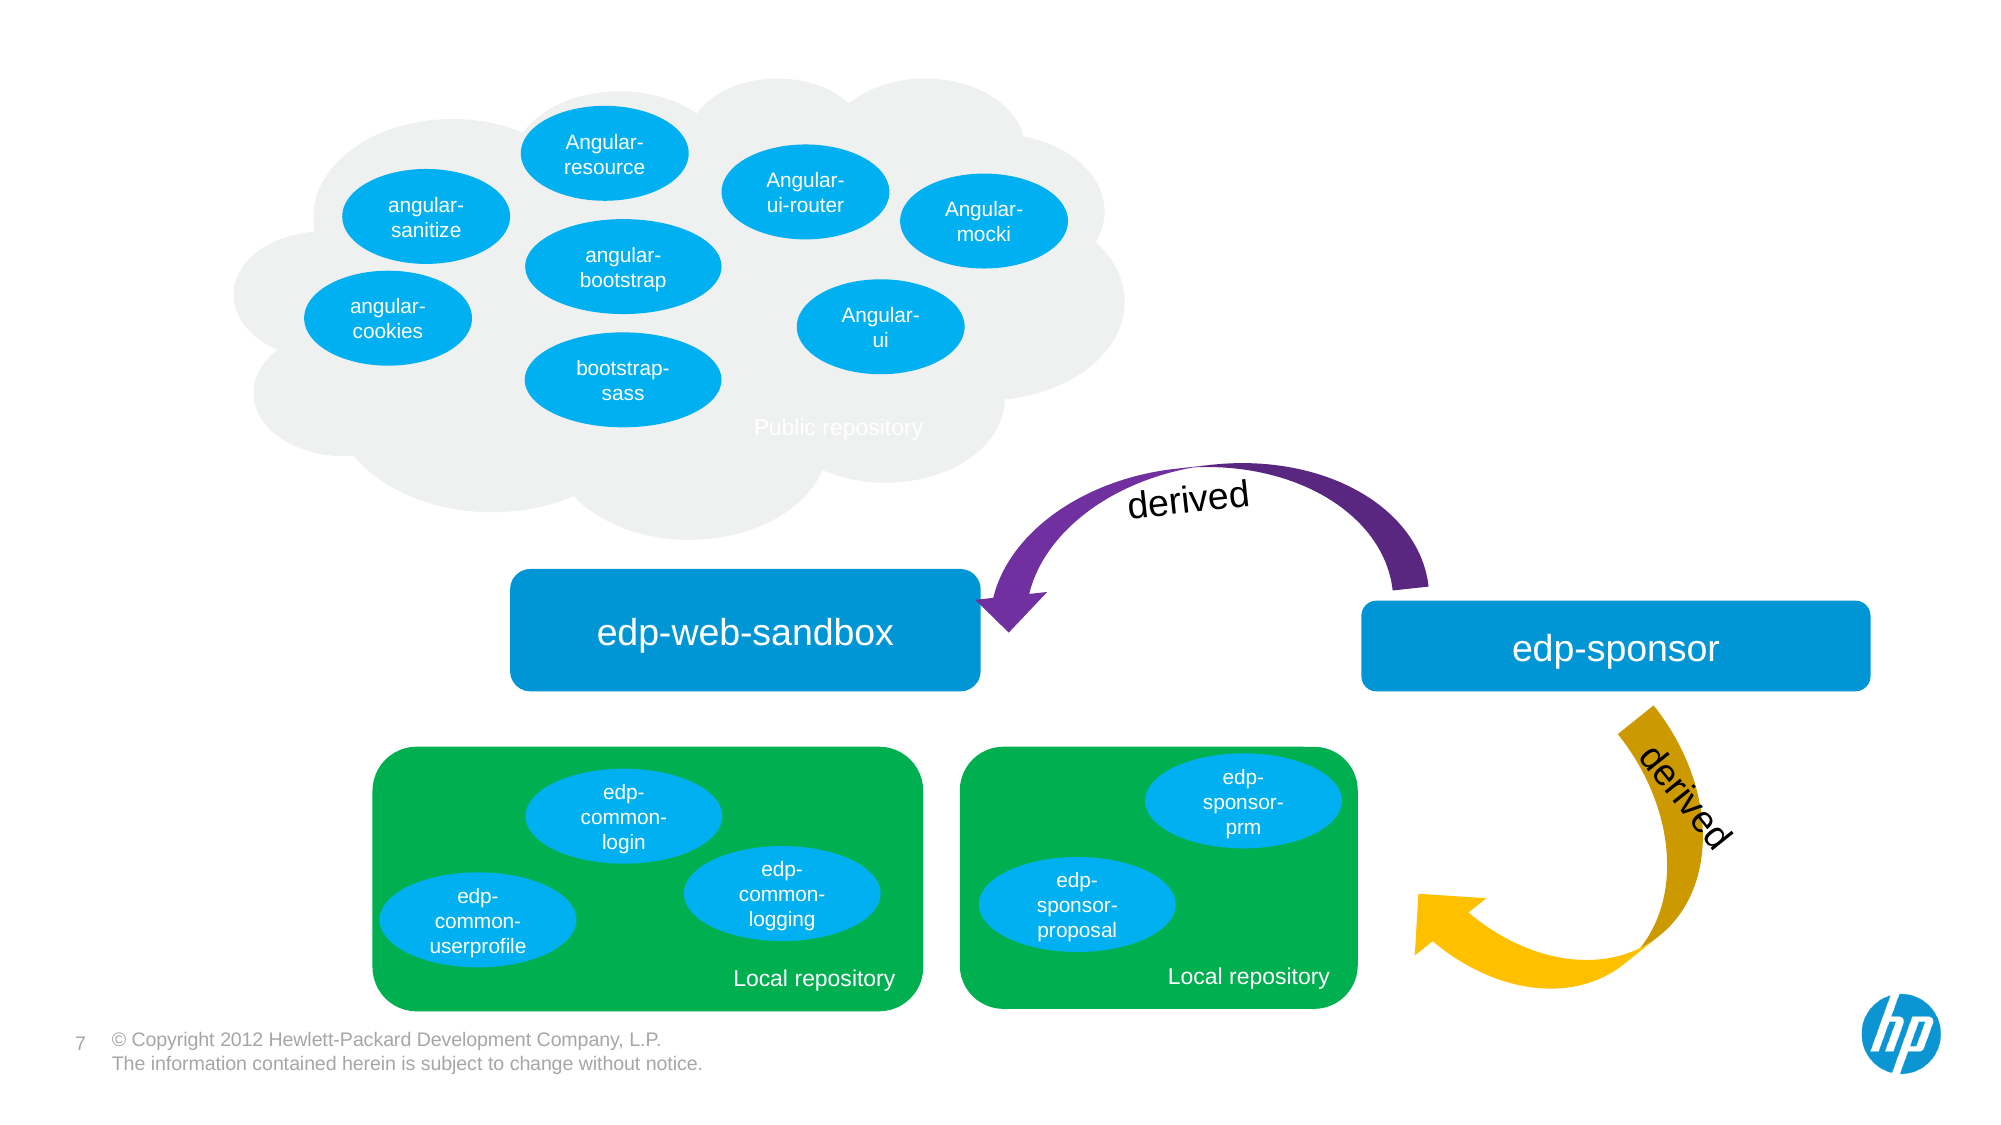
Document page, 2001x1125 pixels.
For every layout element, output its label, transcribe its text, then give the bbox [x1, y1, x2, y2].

text_box edp-common-logging [681, 843, 883, 944]
text_box Angular-ui-router [719, 142, 892, 242]
text_box edp-sponsor-proposal [976, 854, 1178, 955]
text_box angular-bootstrap [523, 216, 724, 317]
text_box derived [1412, 703, 1705, 991]
text_box derived [973, 461, 1431, 635]
text_box edp-web-sandbox [507, 566, 983, 694]
text_box edp-sponsor-prm [1143, 751, 1345, 851]
text_box Local repository [370, 744, 926, 1014]
text_box edp-common-login [523, 766, 725, 866]
text_box Local repository [957, 744, 1360, 1011]
picture [1860, 992, 1943, 1075]
text_box bootstrap-sass [522, 330, 724, 430]
text_box Angular-ui [794, 277, 967, 377]
text_box edp-common-userprofile [377, 870, 579, 970]
text_box Angular-mocki [898, 171, 1071, 271]
text_box Angular-resource [518, 103, 691, 203]
text_box angular-cookies [302, 268, 475, 368]
text_box angular-sanitize [340, 166, 513, 267]
text_box edp-sponsor [1359, 598, 1873, 694]
text_box Public repository [231, 76, 1127, 542]
